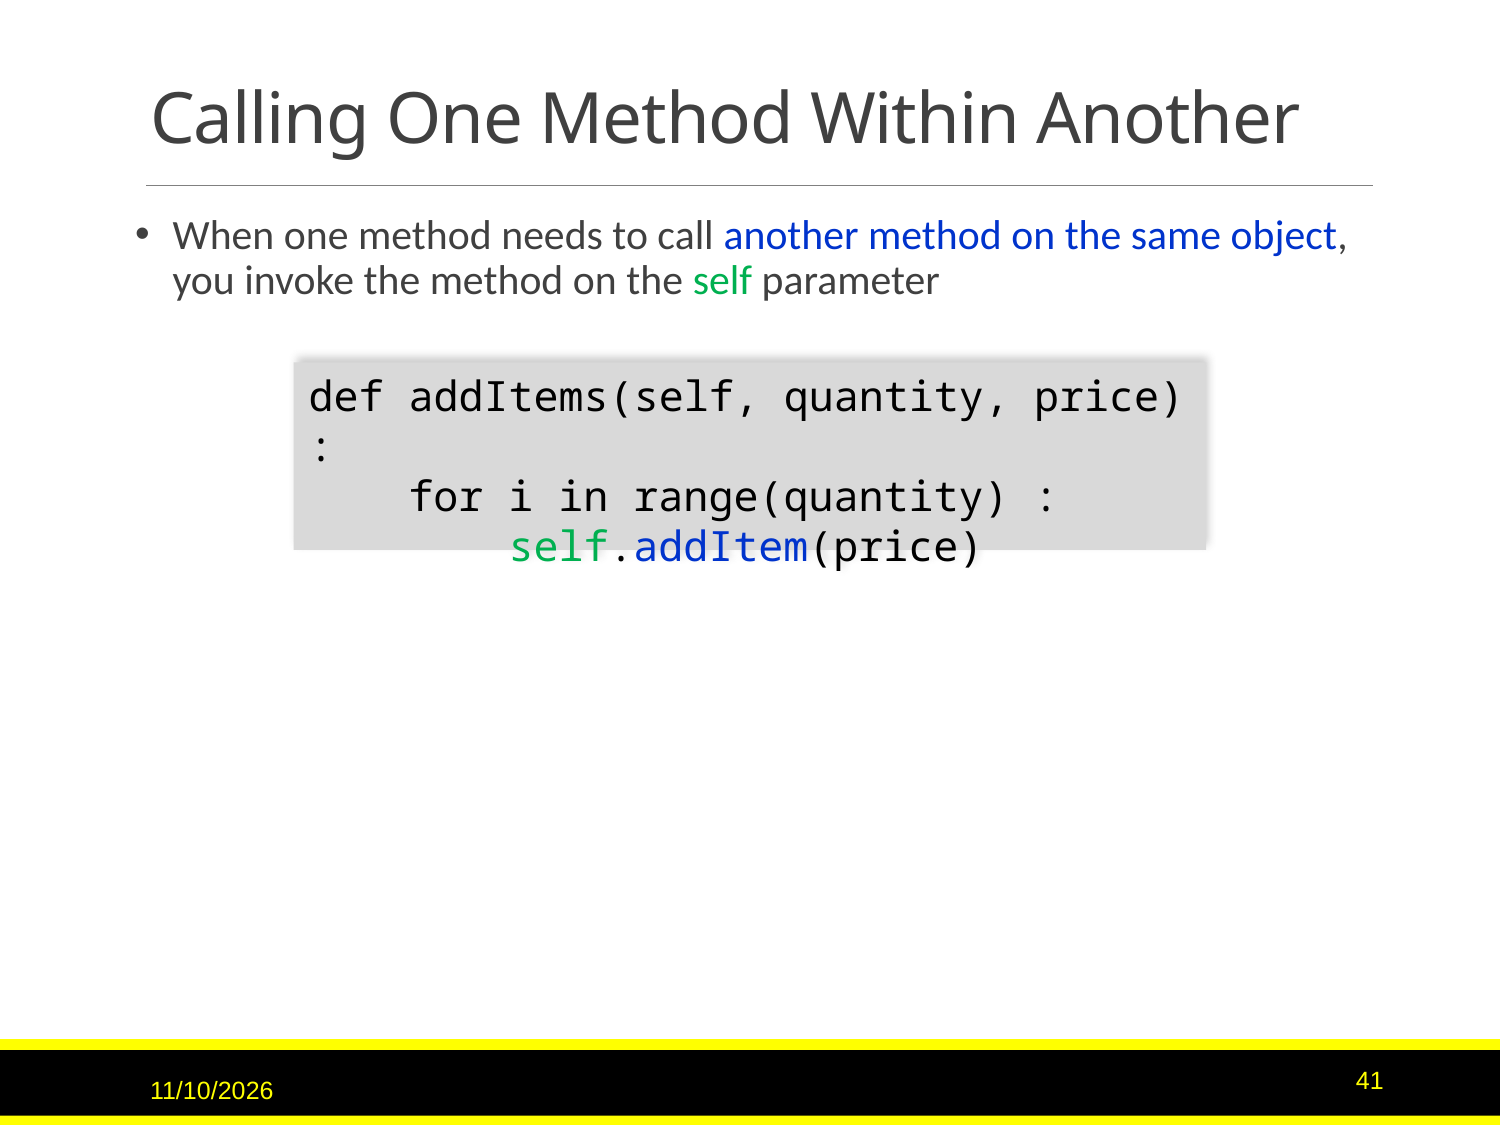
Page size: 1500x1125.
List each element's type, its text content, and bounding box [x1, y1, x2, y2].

title Calling One Method Within Another [135, 47, 1373, 167]
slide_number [135, 1059, 440, 1120]
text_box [295, 355, 1213, 547]
list When one method needs to call another method on the same object, you invoke the method on the self parameter [135, 205, 1373, 963]
text_box def addItems(self, quantity, price) : for i in range(quantity) : self.addItem(price) [293, 362, 1207, 550]
